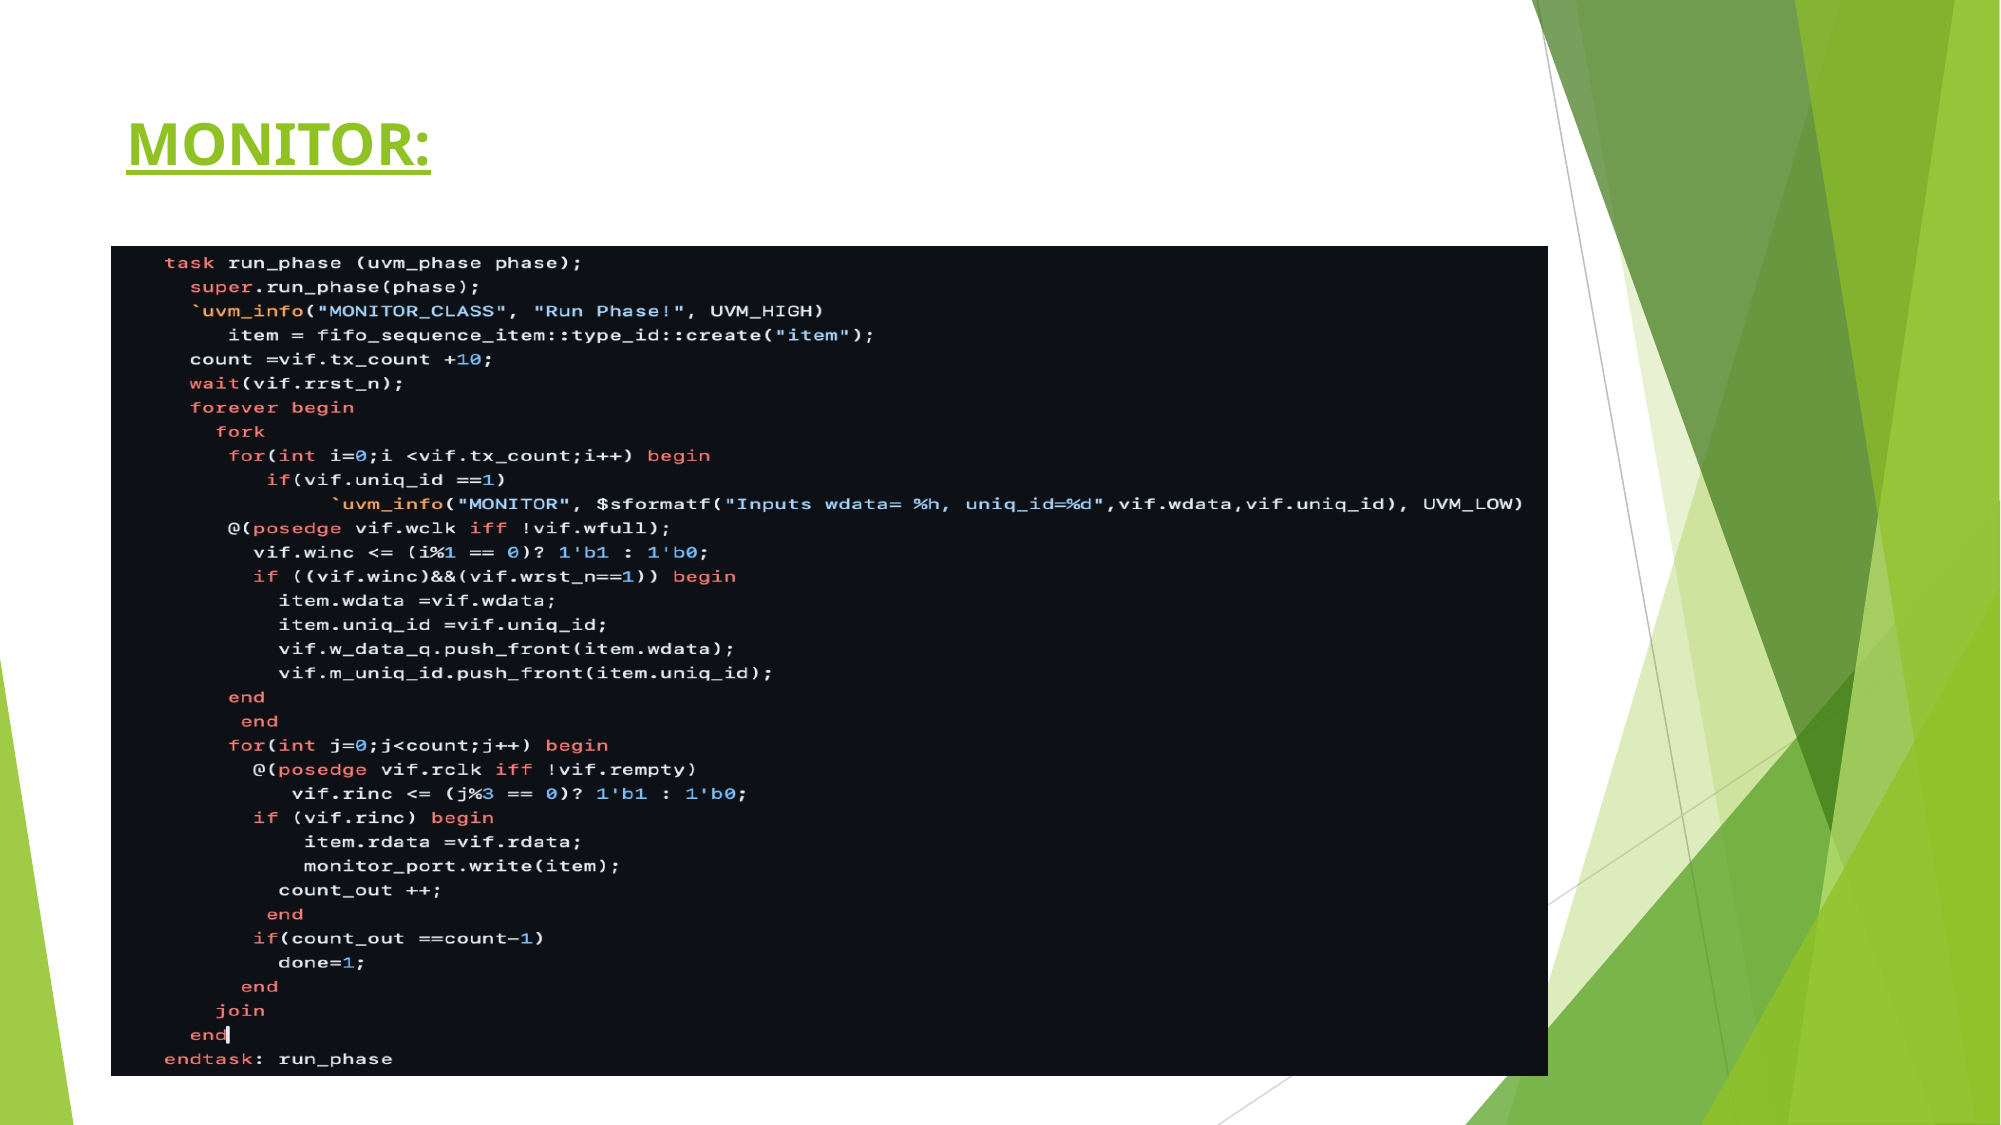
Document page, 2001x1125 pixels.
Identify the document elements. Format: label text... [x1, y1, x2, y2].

title MONITOR: [111, 99, 1522, 244]
picture [110, 246, 1548, 1076]
